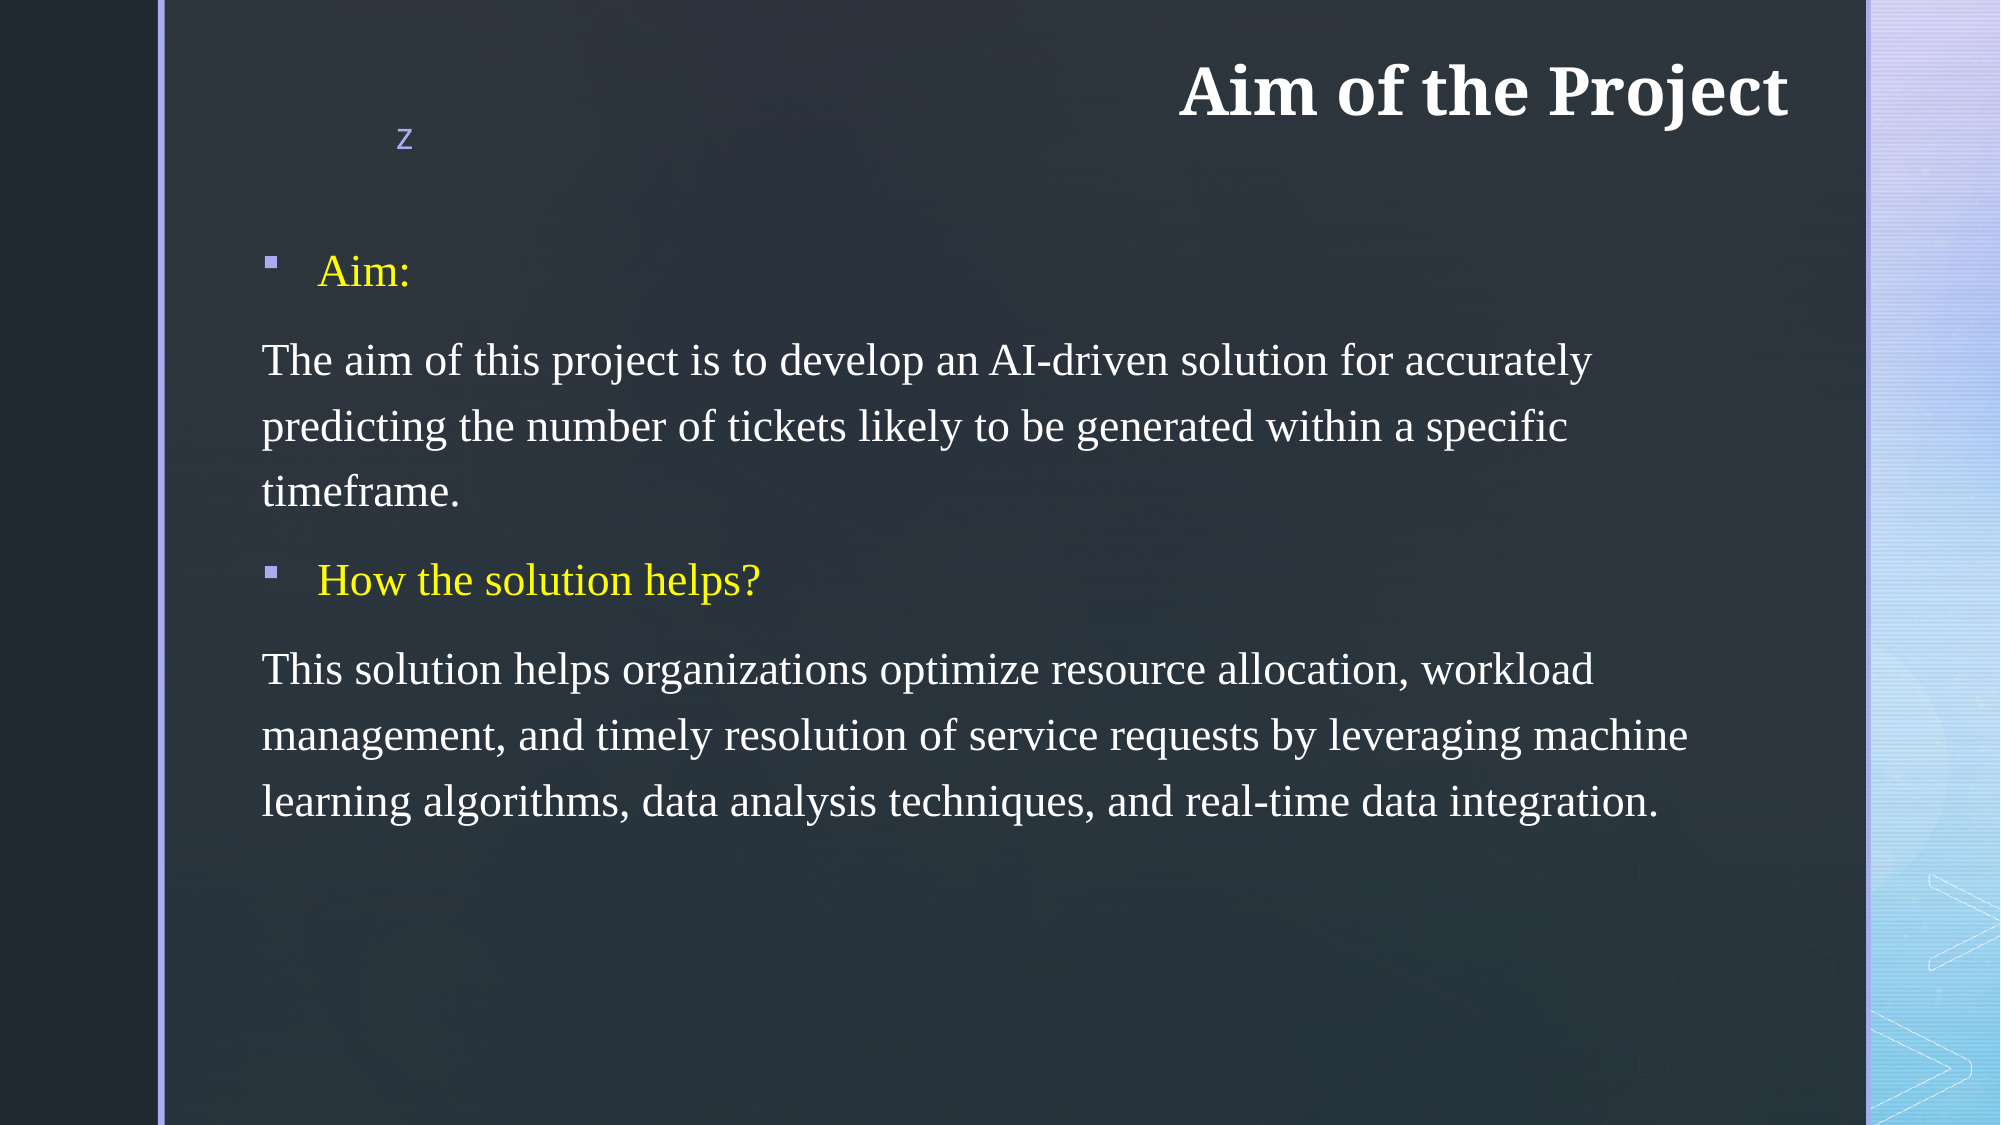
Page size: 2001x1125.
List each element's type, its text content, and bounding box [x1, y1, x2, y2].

list Aim: The aim of this project is to develop an AI-driven solution for accurately predicting the number of tickets likely to be generated within a specific timeframe. How the solution helps? This solution helps organizations optimize resource allocation, workload management, and timely resolution of service requests by leveraging machine learning algorithms, data analysis techniques, and real-time data integration. [245, 139, 1718, 1094]
title Aim of the Project [499, 50, 1806, 228]
picture [1871, 0, 2001, 1125]
